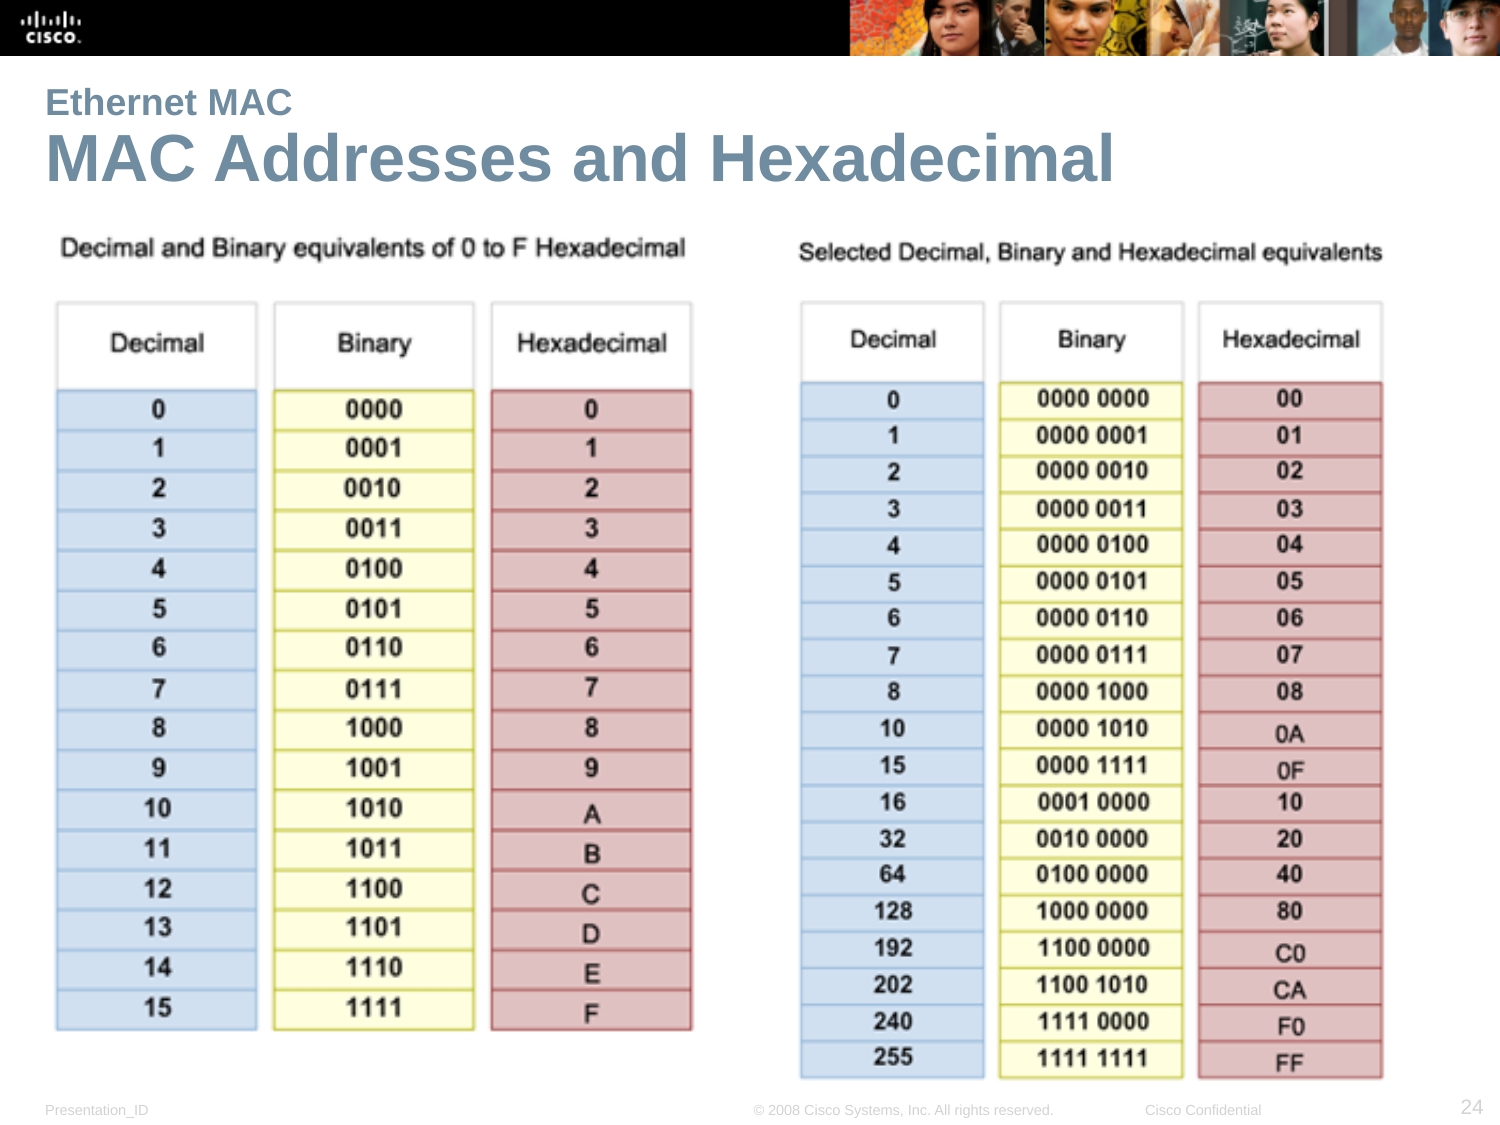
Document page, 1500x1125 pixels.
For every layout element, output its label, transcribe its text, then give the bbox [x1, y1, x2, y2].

picture [36, 222, 711, 1048]
picture [768, 222, 1408, 1098]
picture [0, 0, 1500, 56]
title Ethernet MAC MAC Addresses and Hexadecimal [31, 64, 1471, 203]
